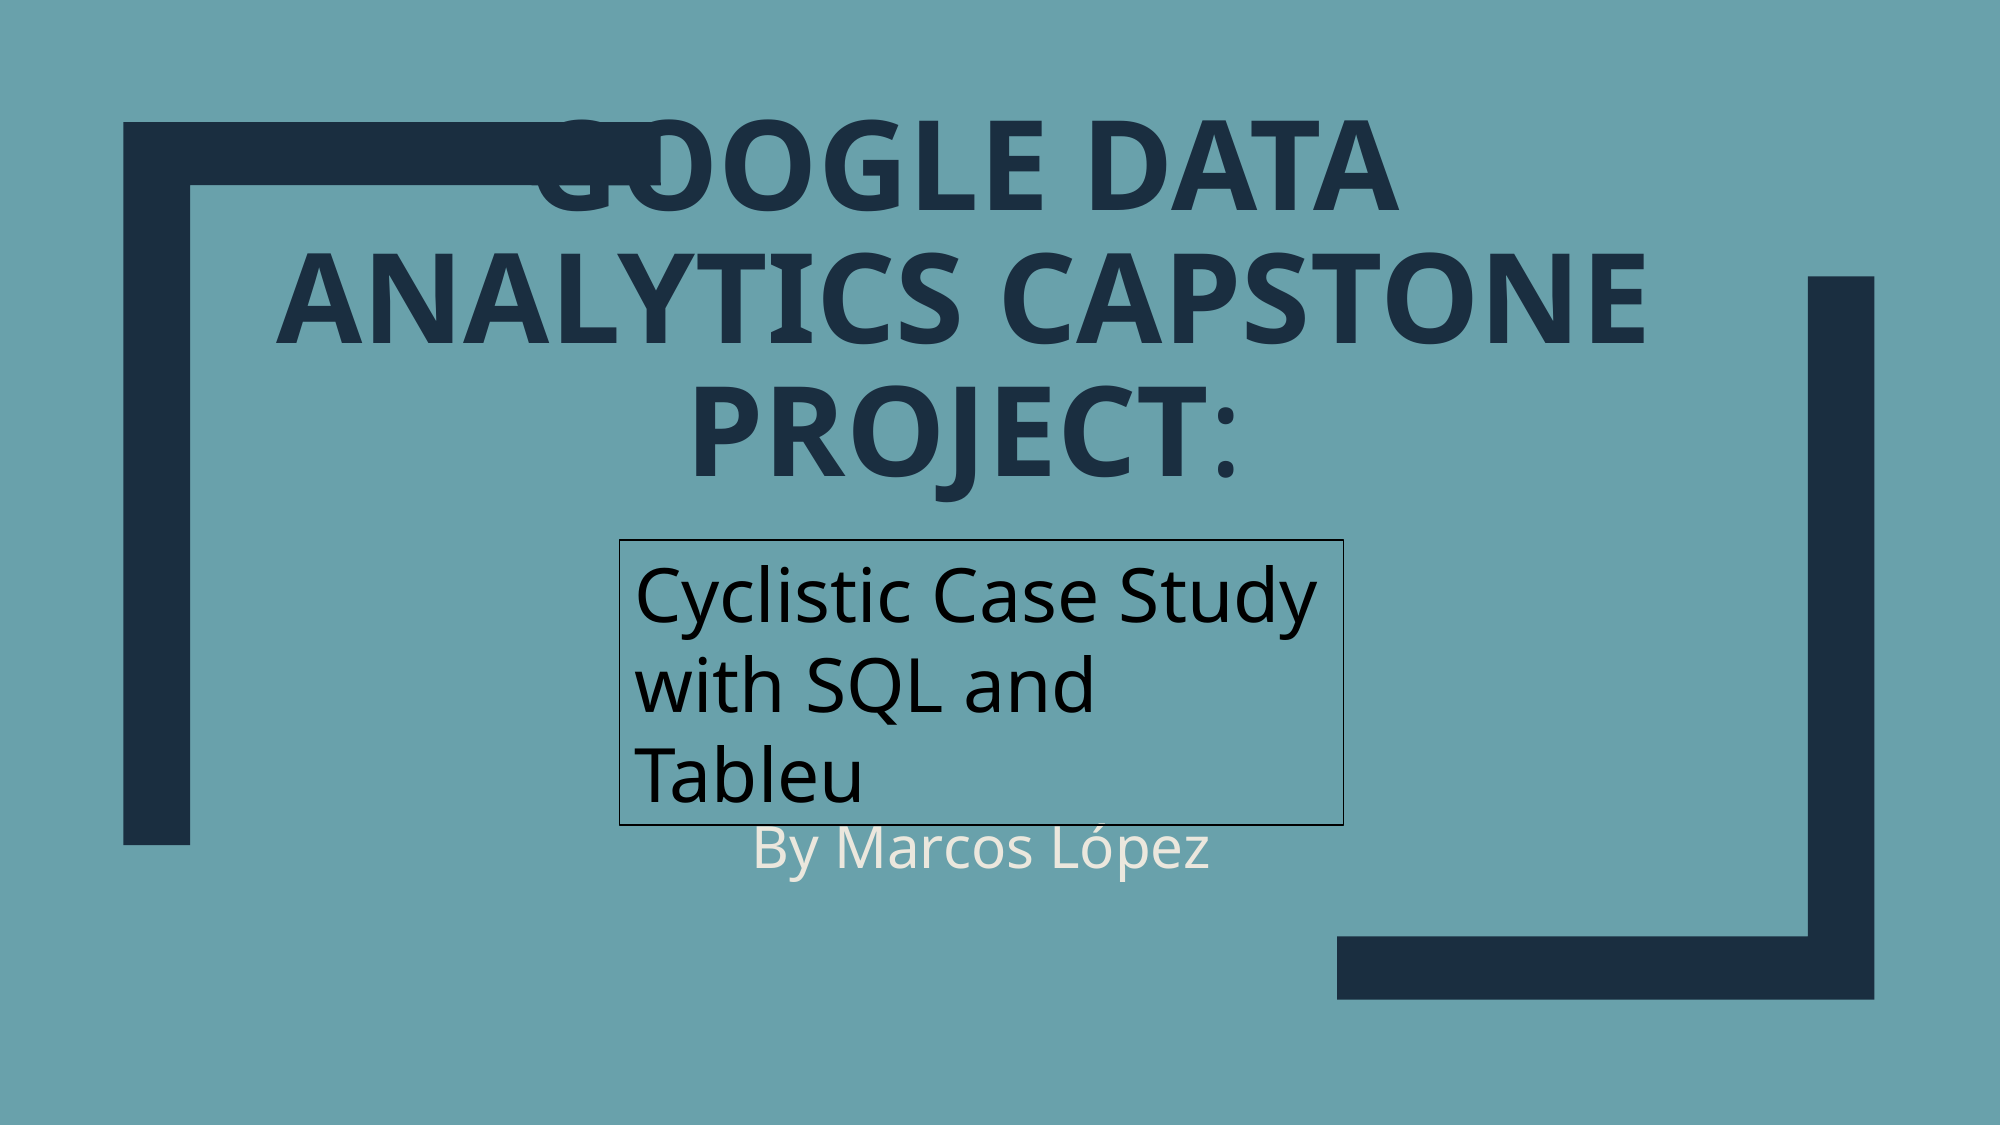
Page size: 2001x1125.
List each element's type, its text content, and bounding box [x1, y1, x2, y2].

subtitle By Marcos López [421, 795, 1542, 974]
text_box Cyclistic Case Study with SQL and Tableu [619, 540, 1344, 825]
title Google Data Analytics Capstone Project: [173, 230, 1755, 512]
